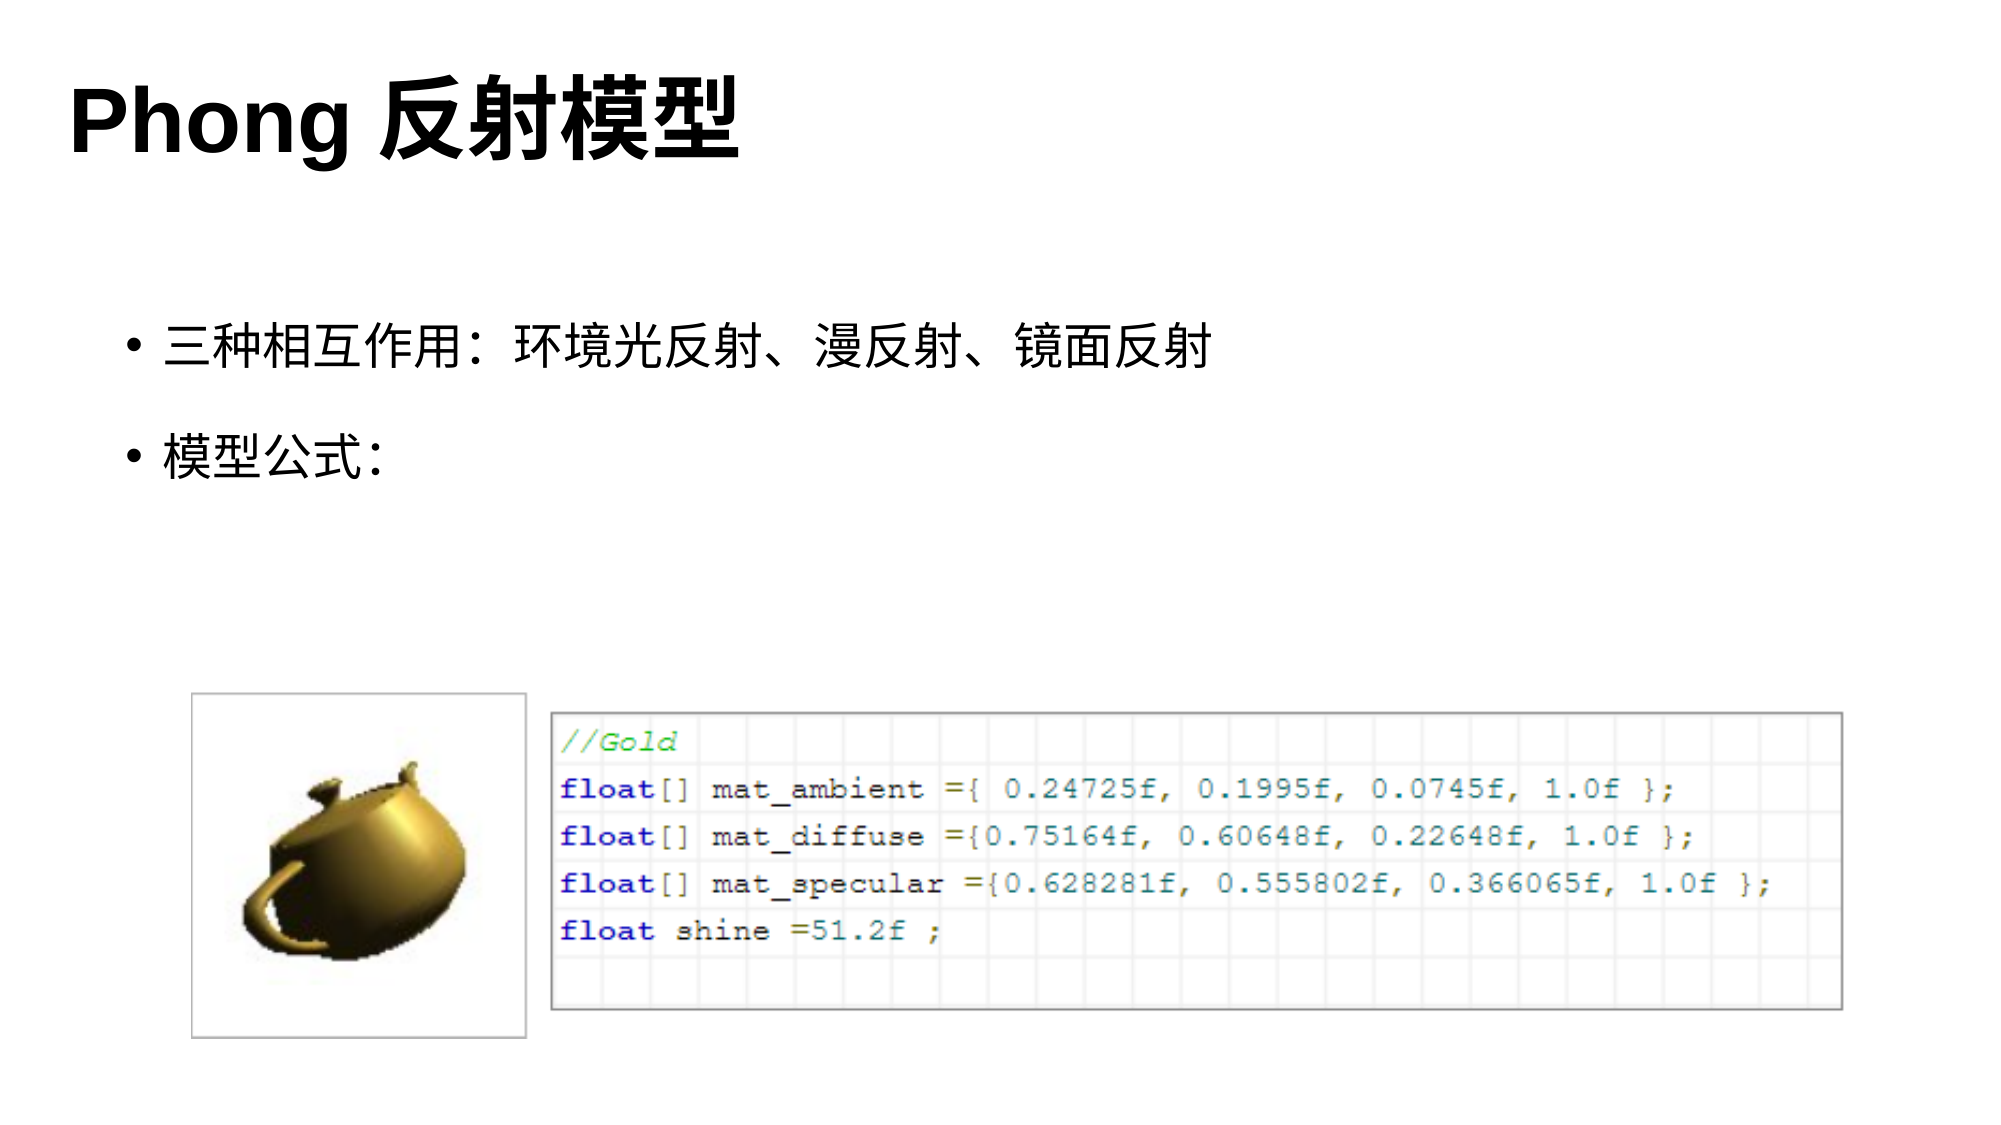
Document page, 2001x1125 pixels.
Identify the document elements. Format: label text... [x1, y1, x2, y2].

picture [191, 691, 1848, 1039]
text_box Phong反射模型 [54, 53, 1020, 179]
